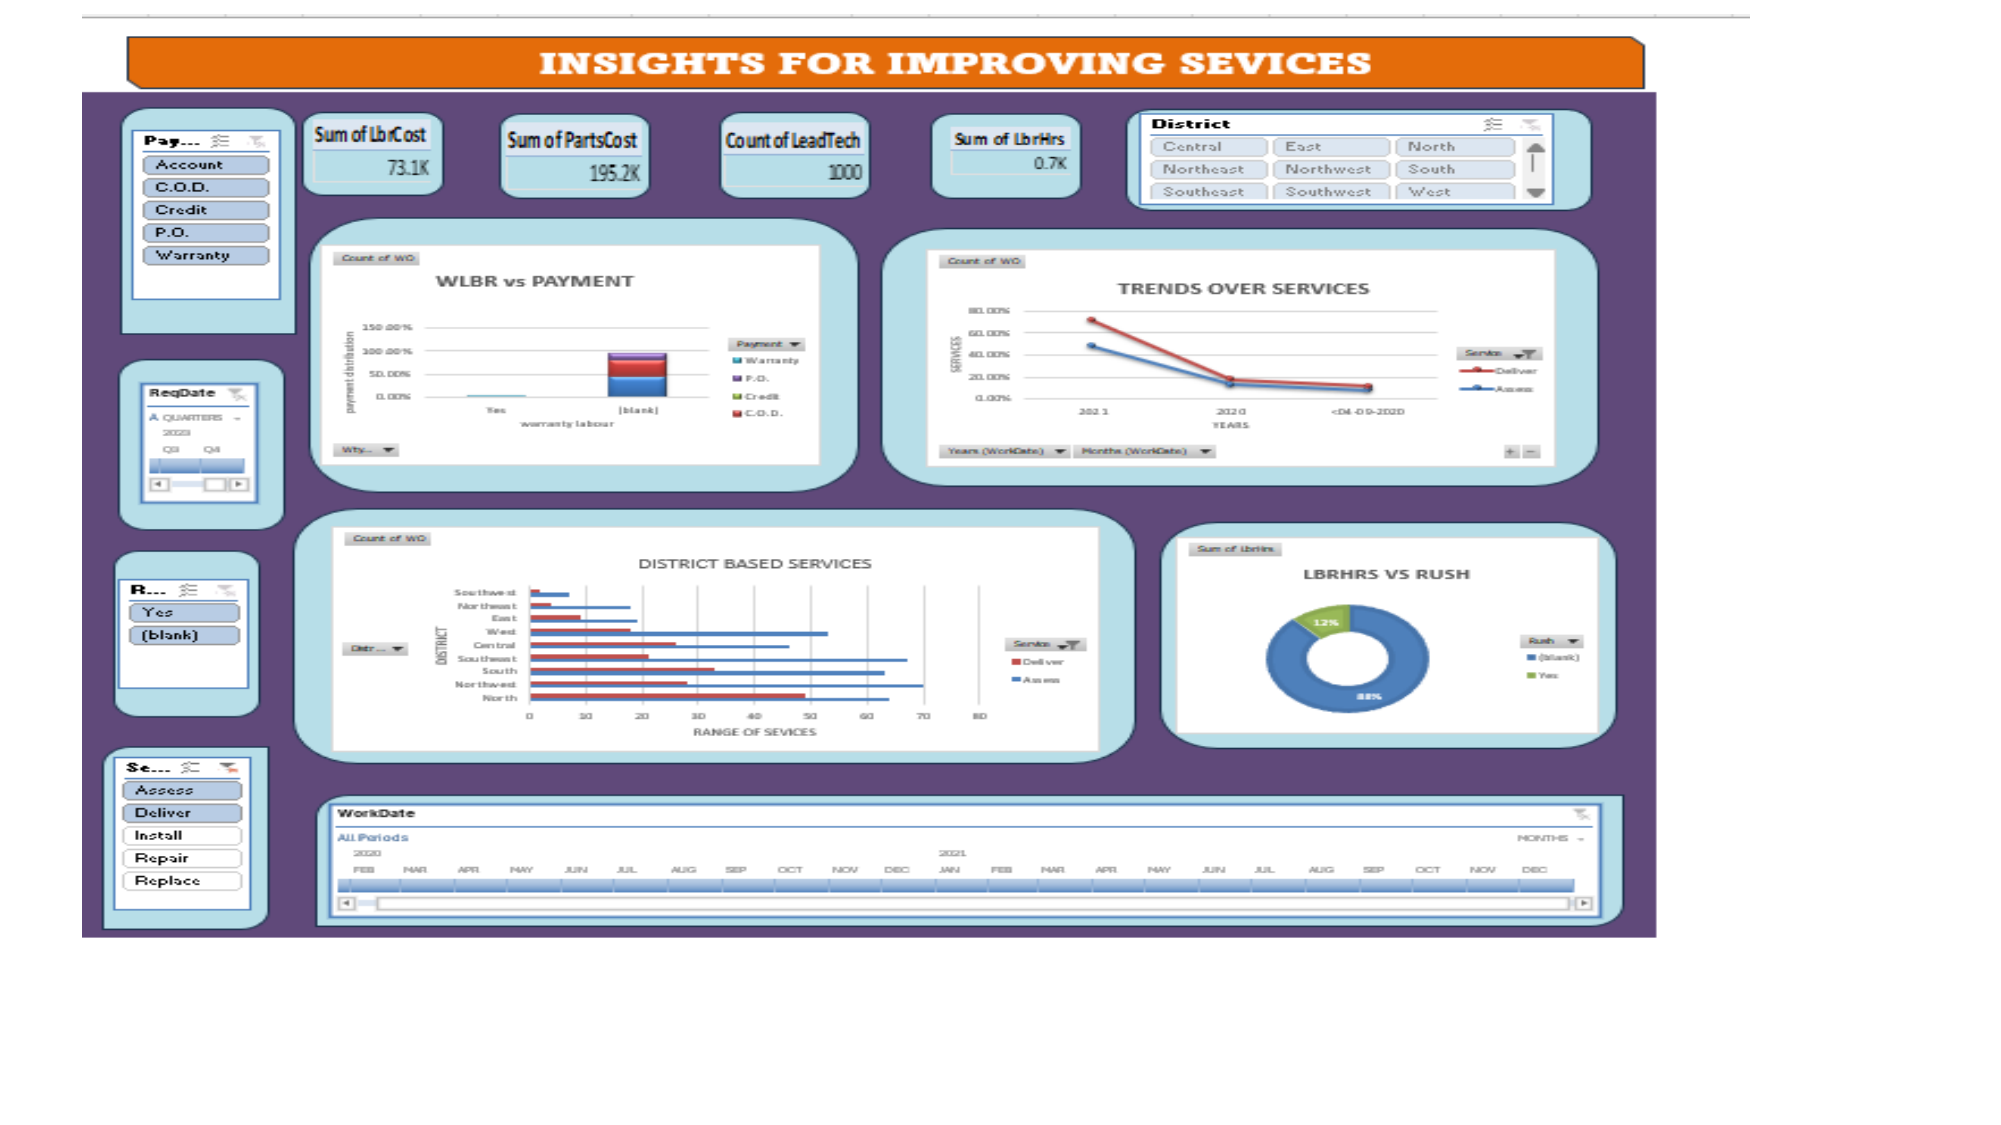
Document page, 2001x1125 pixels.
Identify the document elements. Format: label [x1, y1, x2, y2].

picture [81, 13, 1750, 1064]
